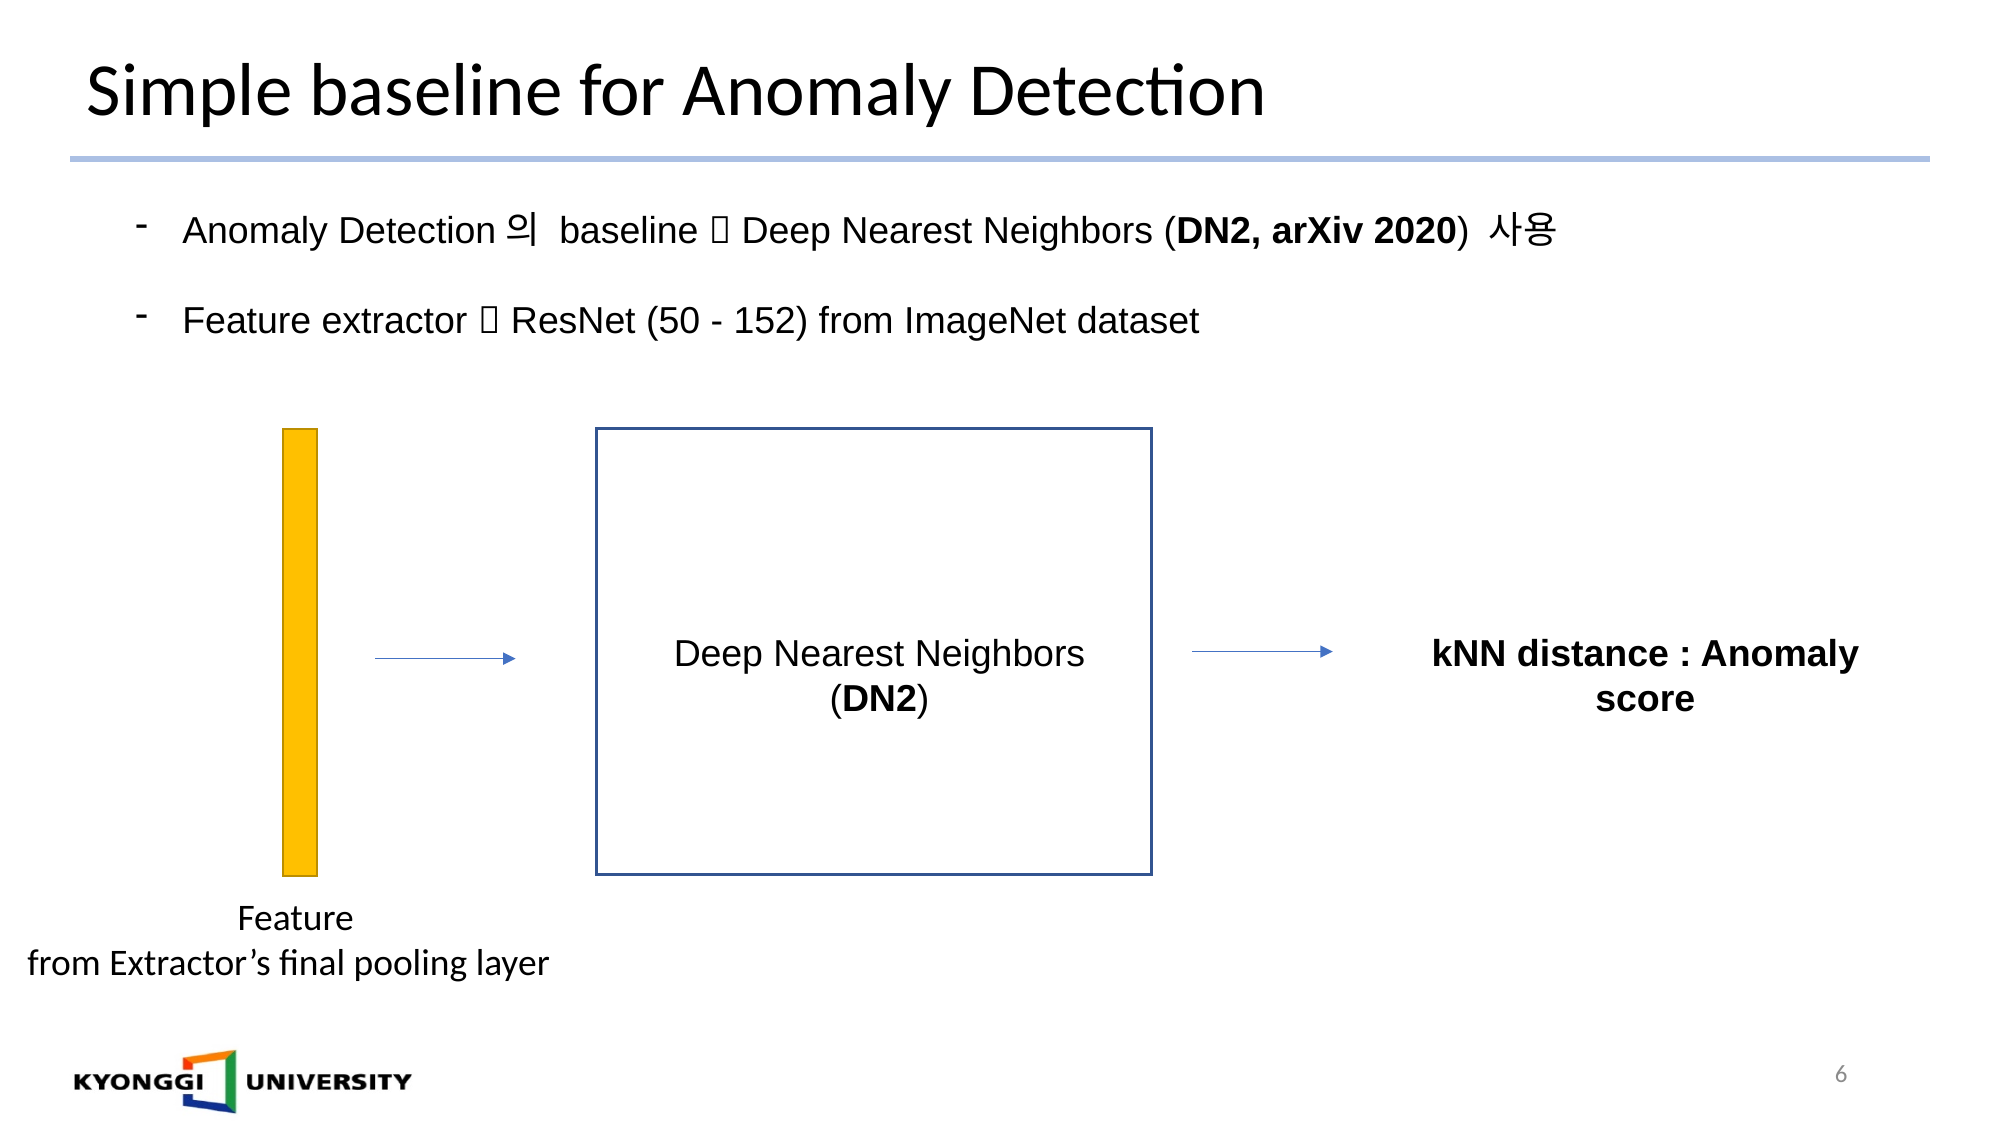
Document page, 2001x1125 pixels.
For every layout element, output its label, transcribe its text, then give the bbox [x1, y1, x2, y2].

text_box Feature from Extractor’s final pooling layer [12, 885, 588, 991]
picture [69, 1044, 418, 1124]
title Simple baseline for Anomaly Detection [71, 32, 1698, 150]
text_box Deep Nearest Neighbors (DN2) [607, 621, 1152, 726]
slide_number 6 [1412, 1042, 1863, 1103]
text_box kNN distance : Anomaly score [1373, 621, 1918, 726]
text_box Anomaly Detection의 baseline  Deep Nearest Neighbors (DN2, arXiv 2020) 사용 Feature extractor  ResNet (50 - 152) from ImageNet dataset [120, 199, 1638, 654]
text_box [282, 428, 318, 877]
text_box [596, 428, 1152, 875]
